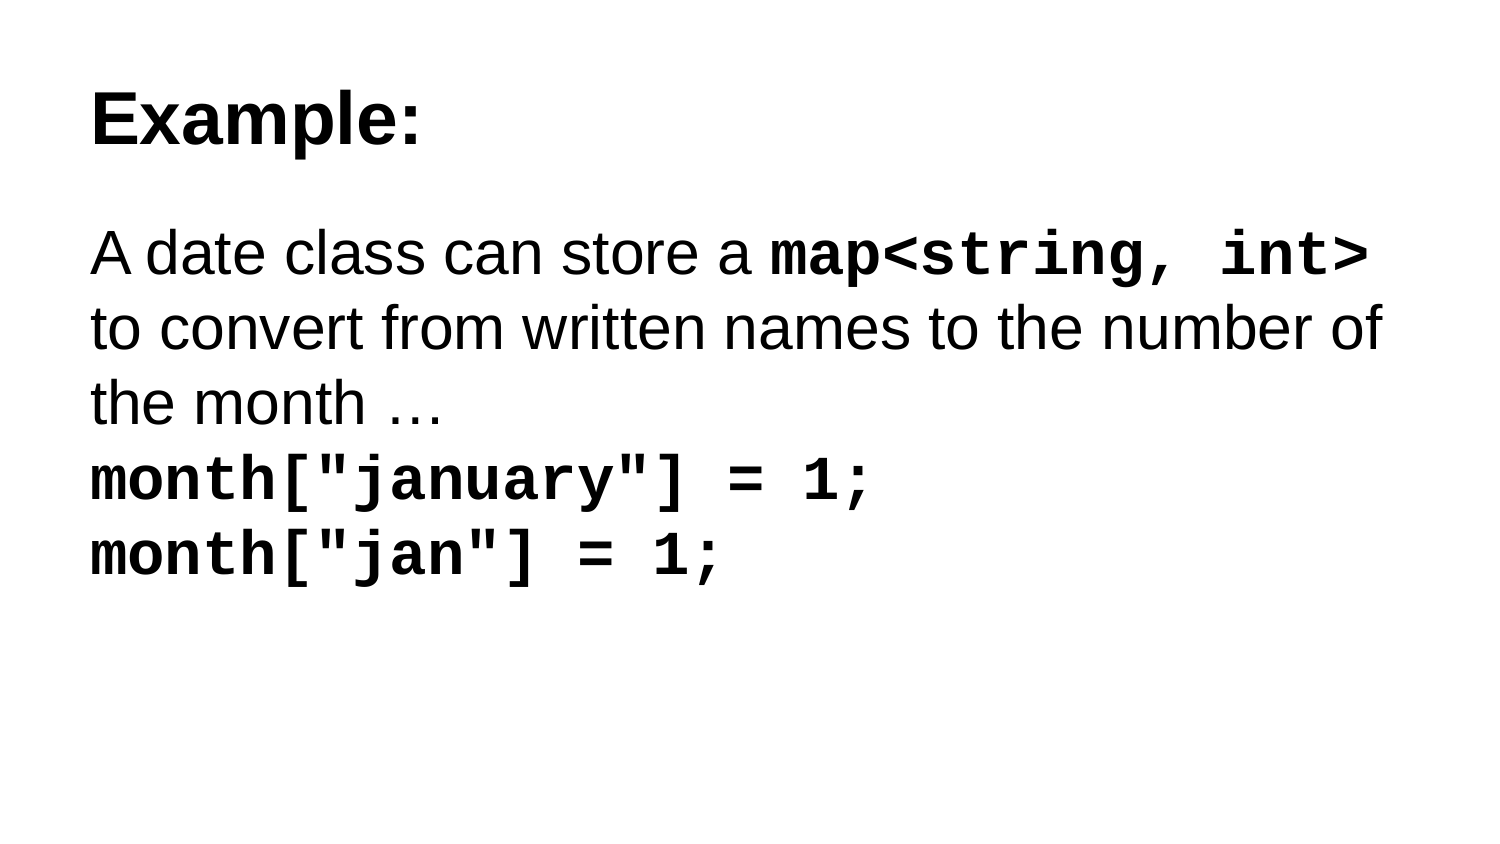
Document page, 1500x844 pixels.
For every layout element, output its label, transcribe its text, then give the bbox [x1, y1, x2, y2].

title Example: [75, 33, 1425, 175]
list A date class can store a map<string, int> to convert from written names to the number of the month … month["january"] = 1; month["jan"] = 1; [75, 196, 1425, 808]
